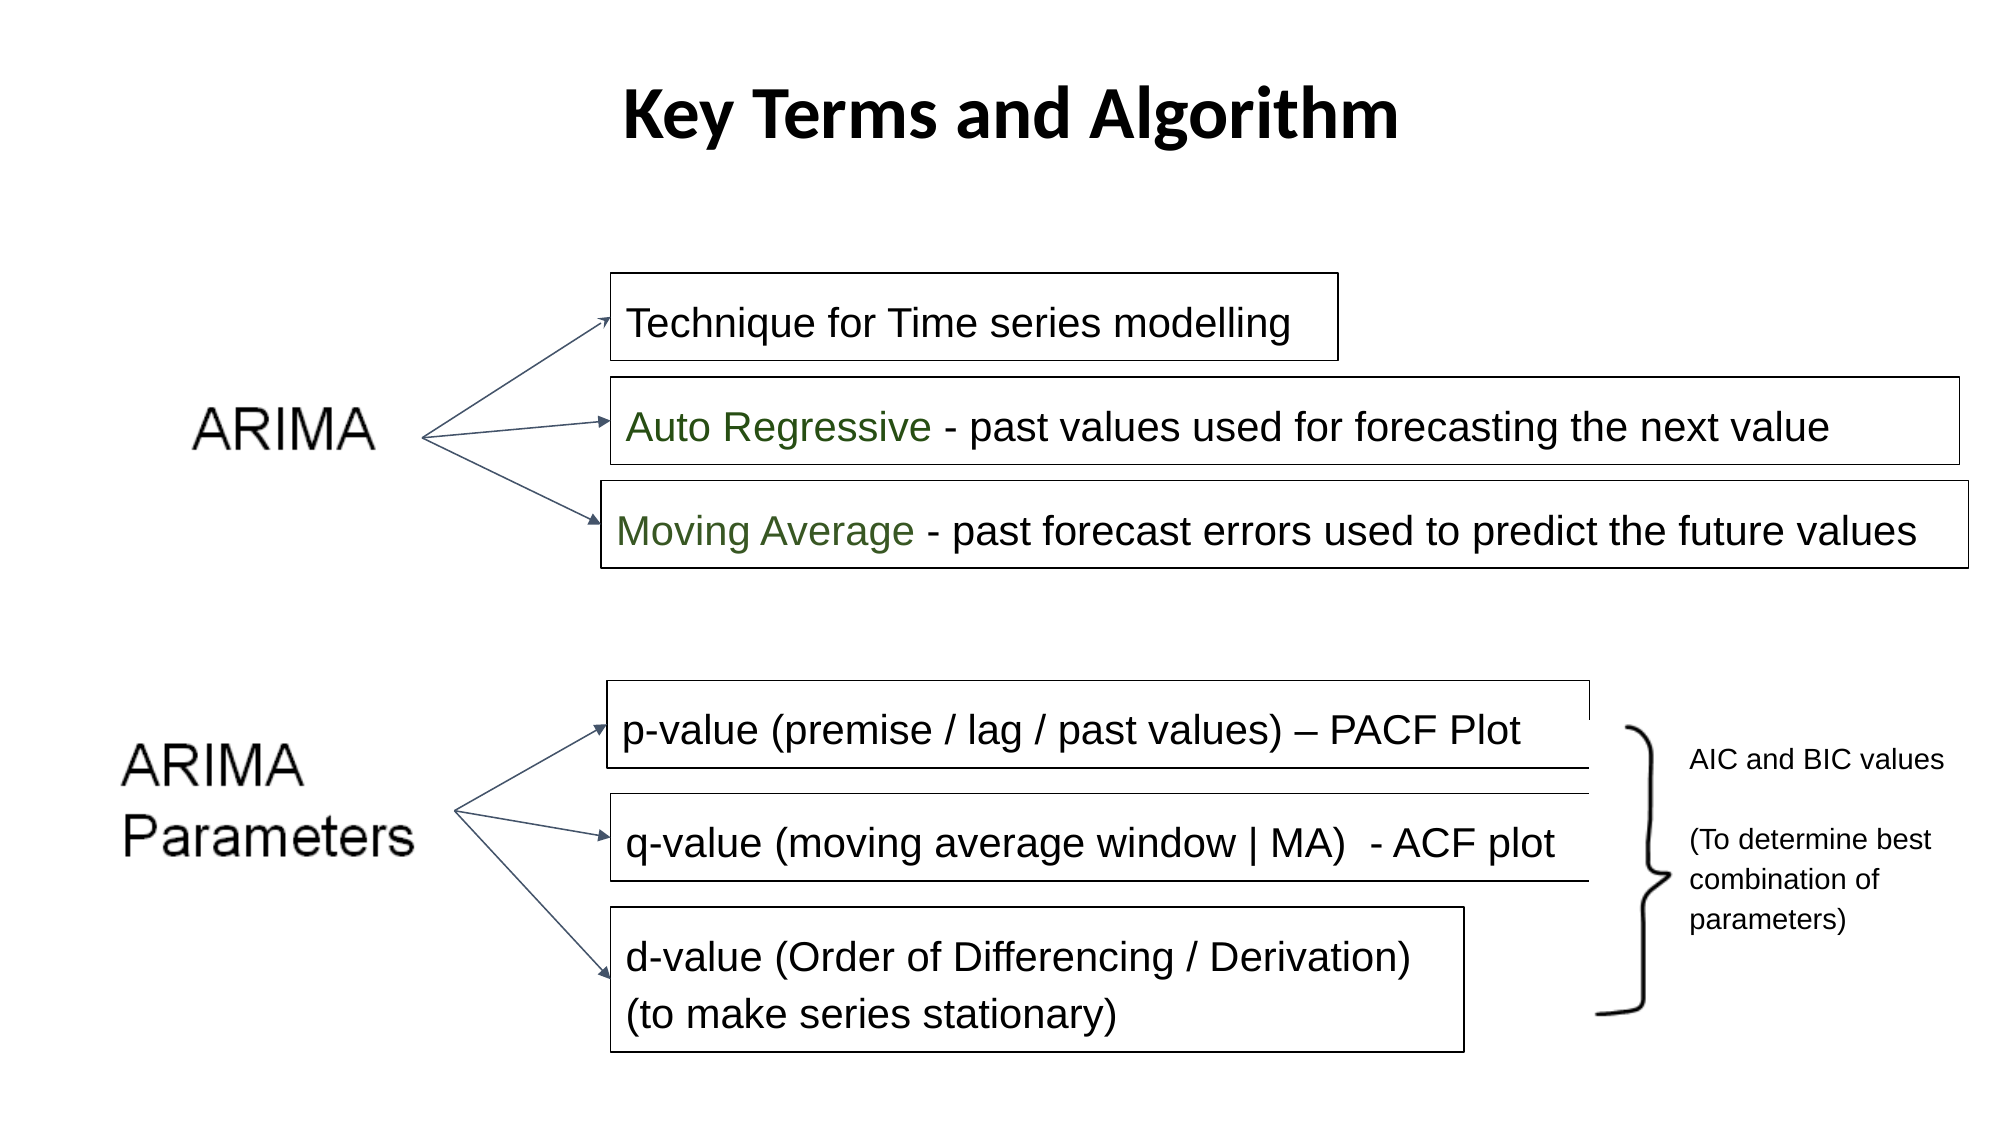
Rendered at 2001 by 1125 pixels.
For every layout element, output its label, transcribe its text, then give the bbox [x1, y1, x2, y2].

text_box AIC and BIC values (To determine best combination of parameters) [1674, 719, 2000, 951]
text_box q-value (moving average window | MA) - ACF plot [612, 793, 1584, 882]
picture [156, 376, 421, 499]
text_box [421, 437, 602, 522]
text_box Auto Regressive - past values used for forecasting the next value [610, 376, 1960, 465]
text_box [454, 720, 608, 809]
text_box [421, 313, 611, 416]
text_box d-value (Order of Differencing / Derivation) (to make series stationary) [610, 906, 1464, 1052]
picture [1589, 720, 1676, 1022]
text_box Technique for Time series modelling [610, 273, 1339, 361]
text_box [421, 417, 611, 439]
picture [85, 714, 455, 907]
text_box Key Terms and Algorithm [65, 56, 1960, 162]
text_box p-value (premise / lag / past values) – PACF Plot [606, 680, 1590, 768]
text_box Moving Average - past forecast errors used to predict the future values [601, 480, 1969, 569]
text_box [454, 810, 611, 977]
